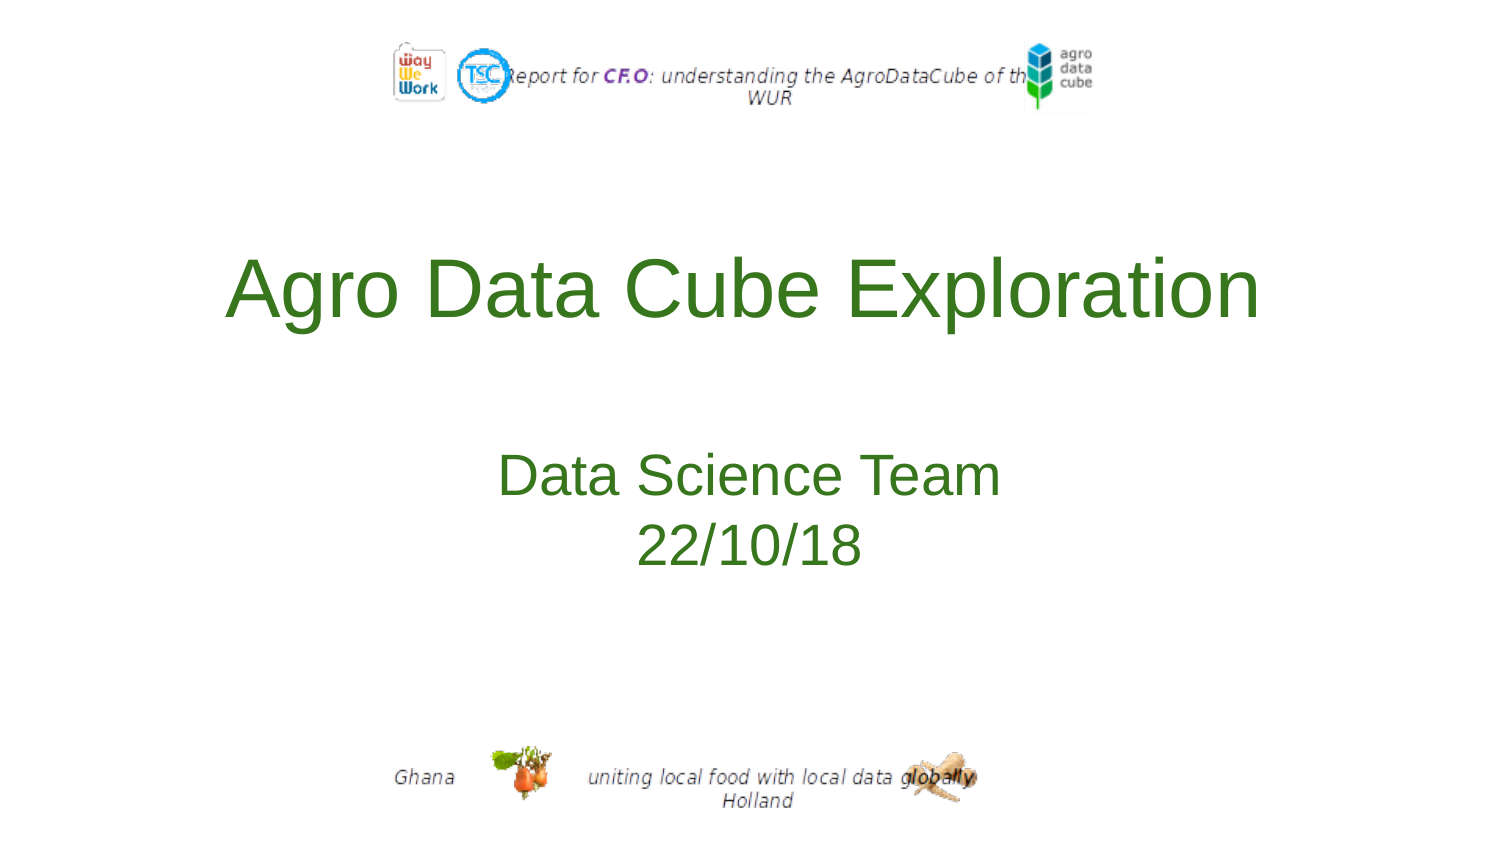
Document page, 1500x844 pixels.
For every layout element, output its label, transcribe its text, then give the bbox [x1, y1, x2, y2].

text_box Data Science Team 22/10/18 [51, 421, 1449, 595]
text_box Agro Data Cube Exploration [44, 200, 1443, 350]
picture [392, 40, 1095, 117]
picture [376, 744, 1111, 819]
